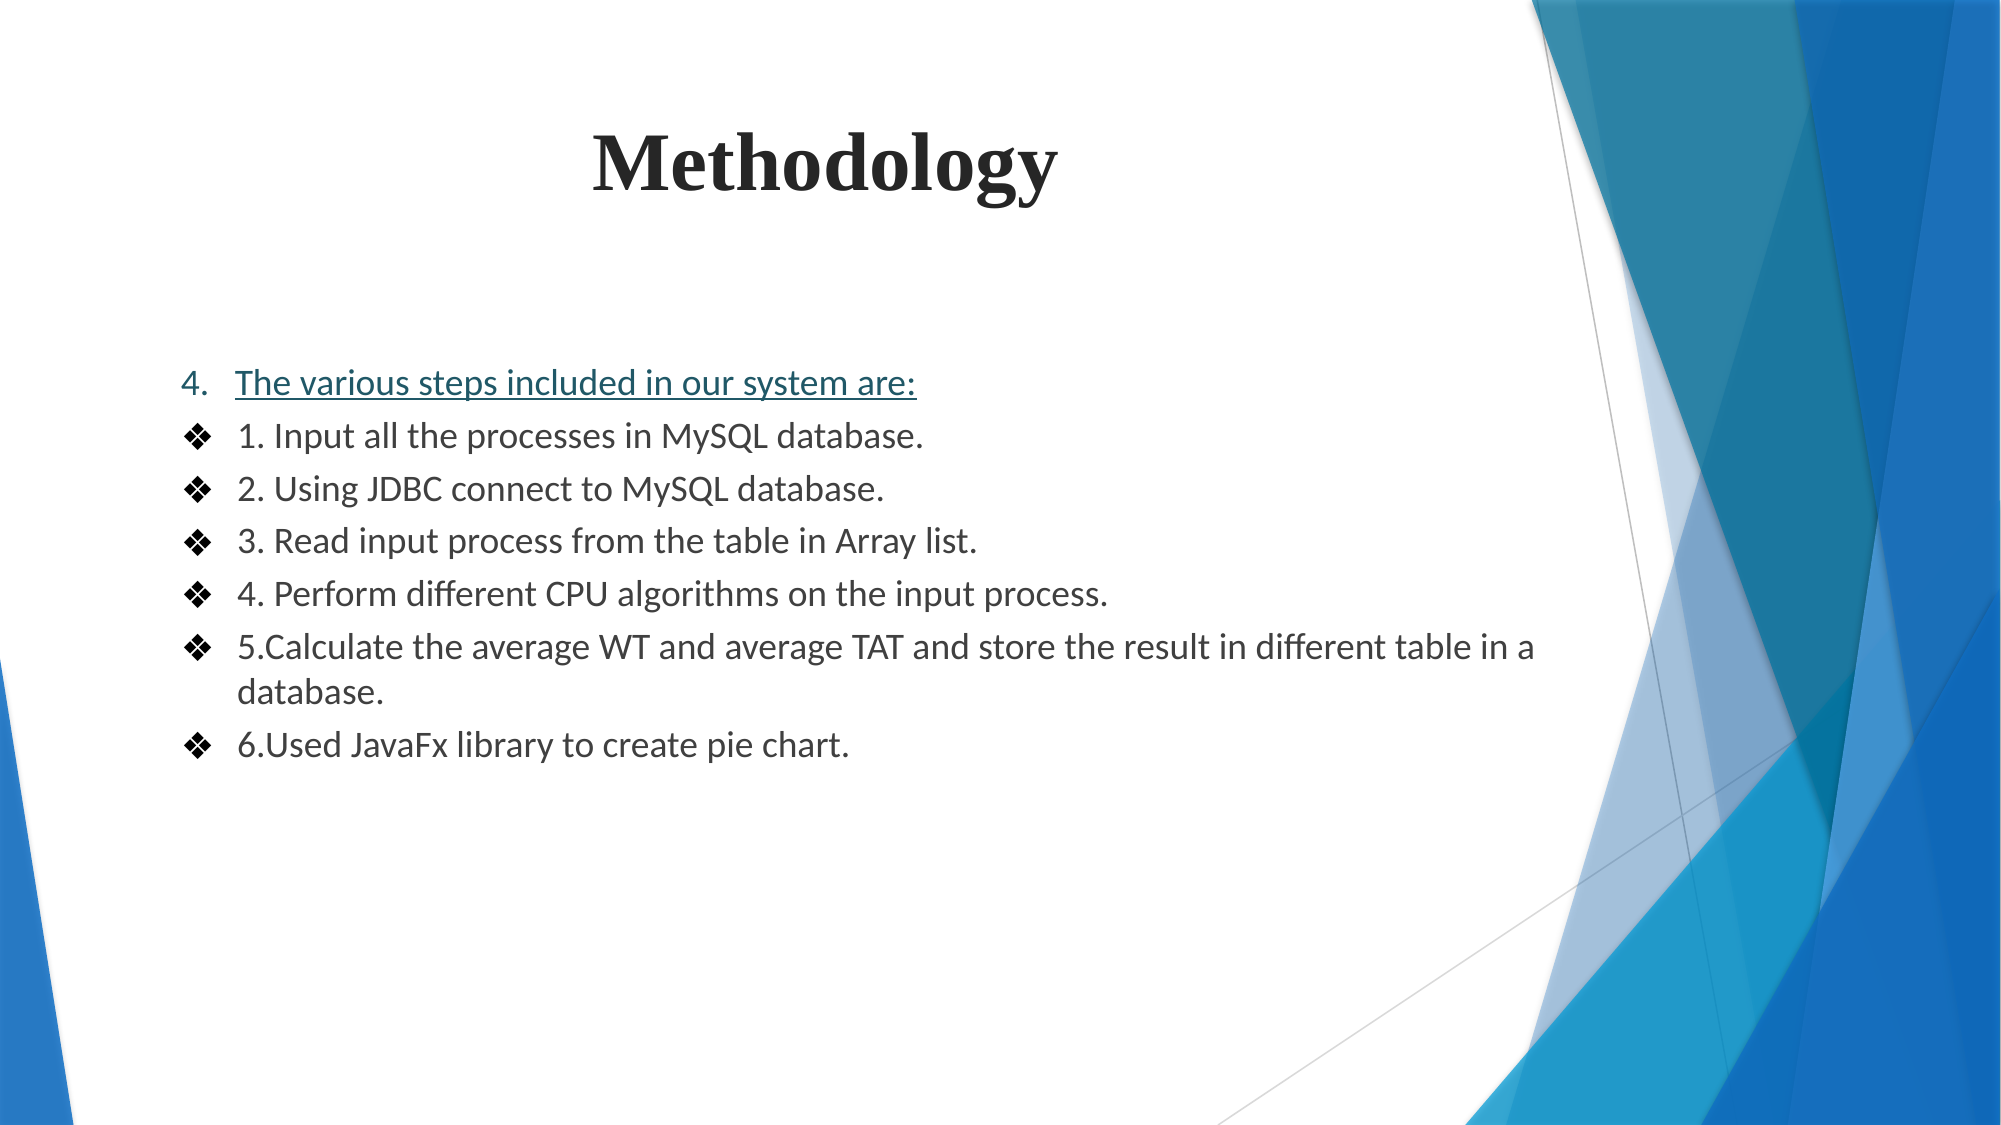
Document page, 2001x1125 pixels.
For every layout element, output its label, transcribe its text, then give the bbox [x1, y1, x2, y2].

title Methodology [577, 0, 1470, 217]
list 4. The various steps included in our system are: 1. Input all the processes in MySQL database. 2. Using JDBC connect to MySQL database. 3. Read input process from the table in Array list. 4. Perform different CPU algorithms on the input process. 5.Calculate the average WT and average TAT and store the result in different table in a database. 6.Used JavaFx library to create pie chart. [165, 350, 1663, 987]
